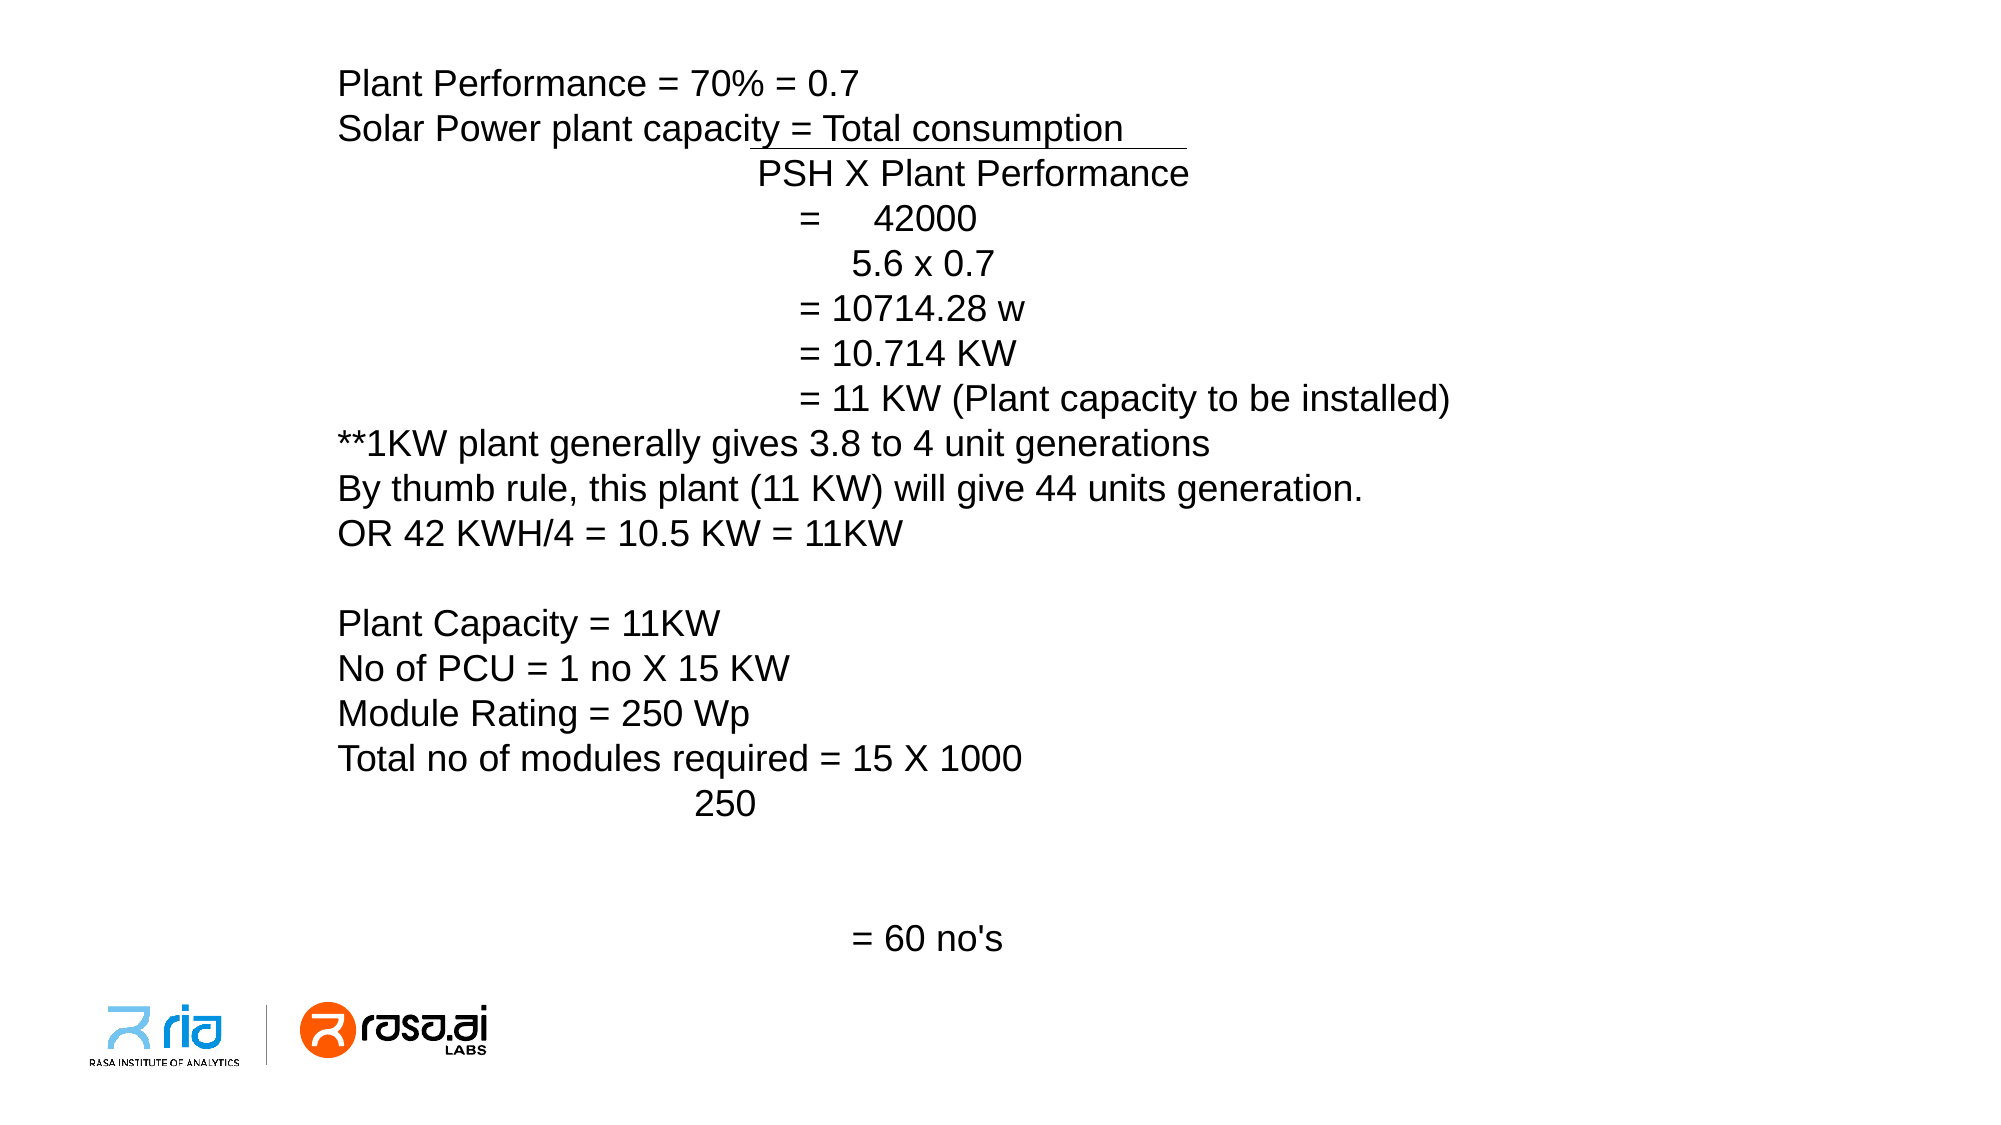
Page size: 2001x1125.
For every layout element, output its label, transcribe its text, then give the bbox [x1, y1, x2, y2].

picture [78, 992, 250, 1078]
text_box Plant Performance = 70% = 0.7 Solar Power plant capacity = Total consumption PSH X Plant Performance = 42000 5.6 x 0.7 = 10714.28 w = 10.714 KW = 11 KW (Plant capacity to be installed) **1KW plant generally gives 3.8 to 4 unit generations By thumb rule, this plant (11 KW) will give 44 units generation. OR 42 KWH/4 = 10.5 KW = 11KW Plant Capacity = 11KW No of PCU = 1 no X 15 KW Module Rating = 250 Wp Total no of modules required = 15 X 1000 250 = 60 no's [322, 51, 1755, 1012]
